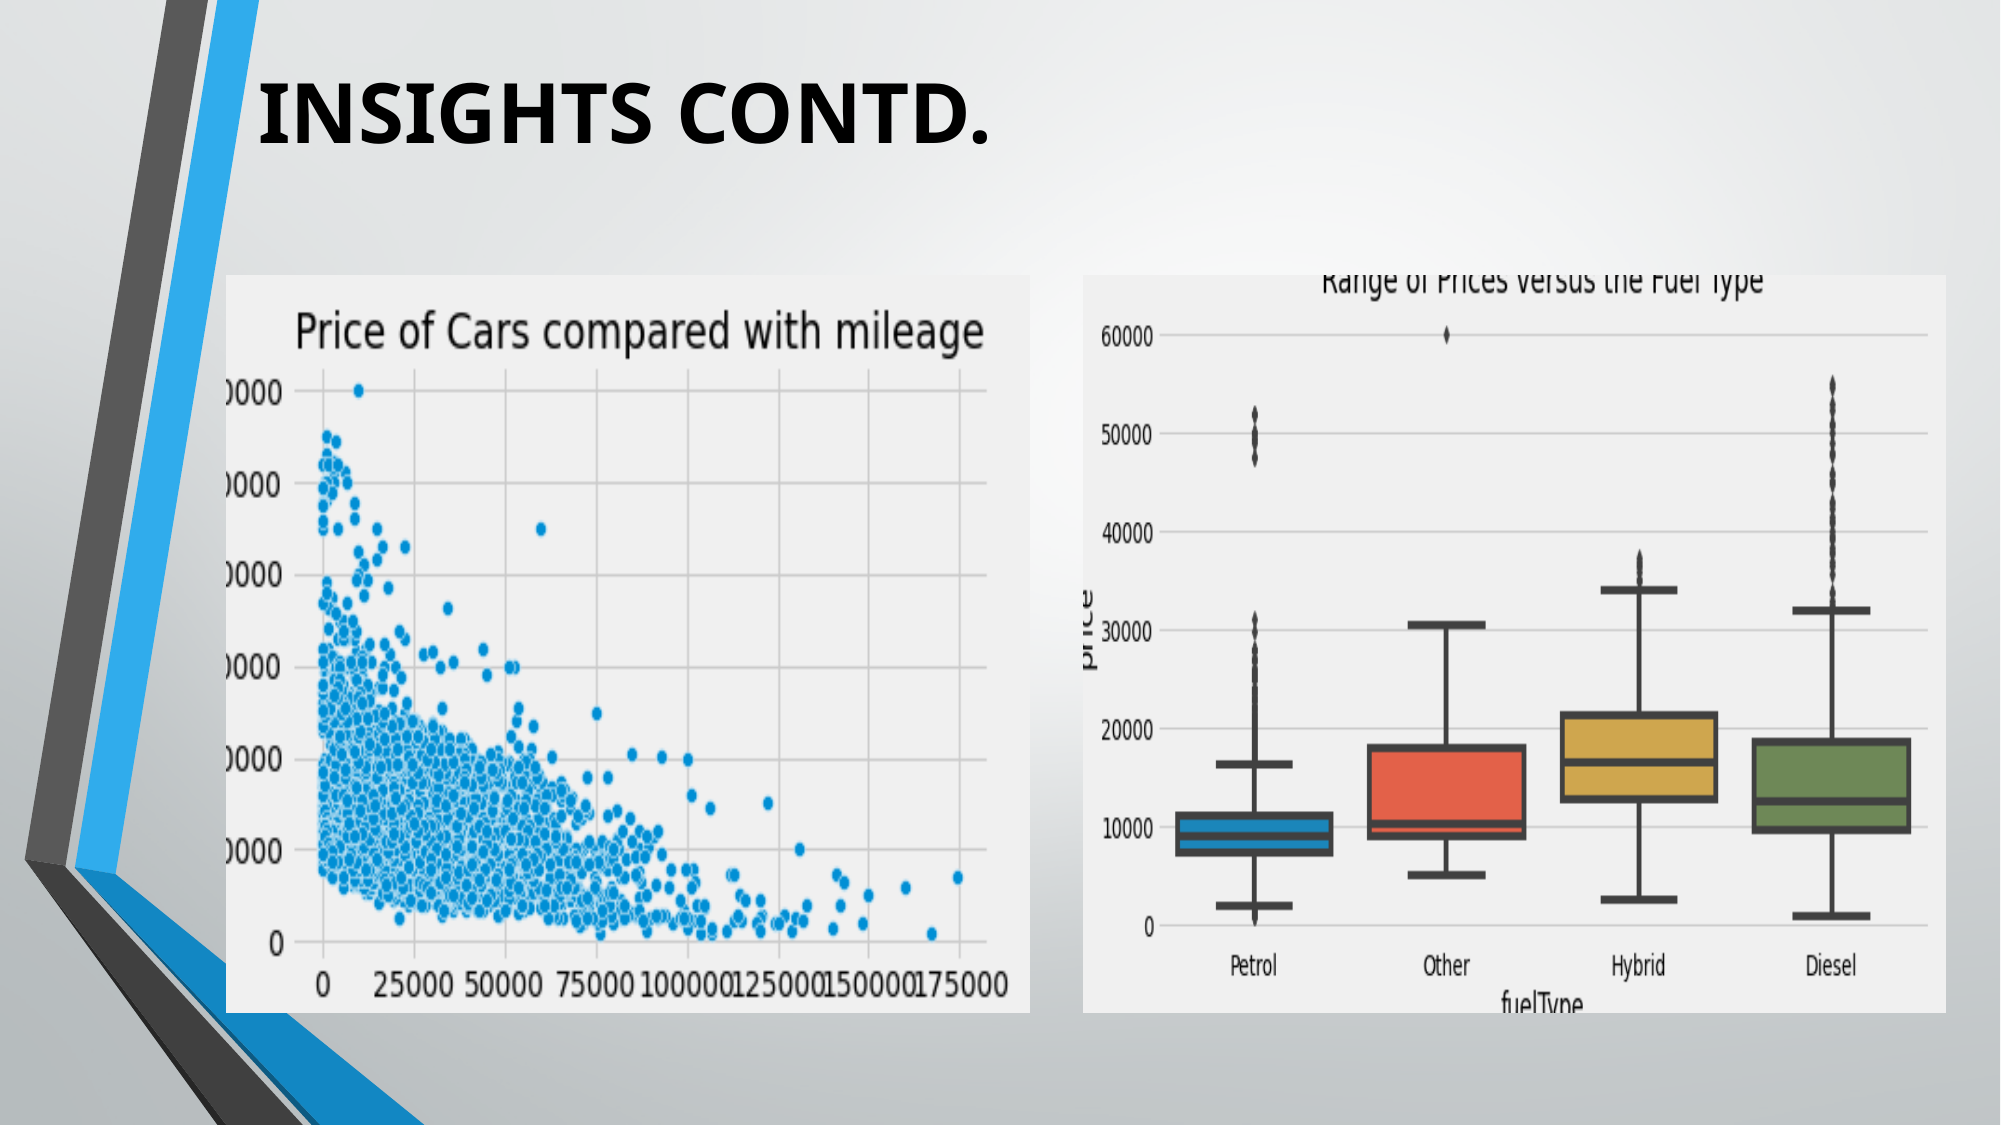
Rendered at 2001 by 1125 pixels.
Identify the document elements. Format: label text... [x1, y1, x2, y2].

title INSIGHTS CONTD. [243, 44, 1887, 175]
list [225, 275, 1030, 1013]
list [1083, 275, 1946, 1013]
